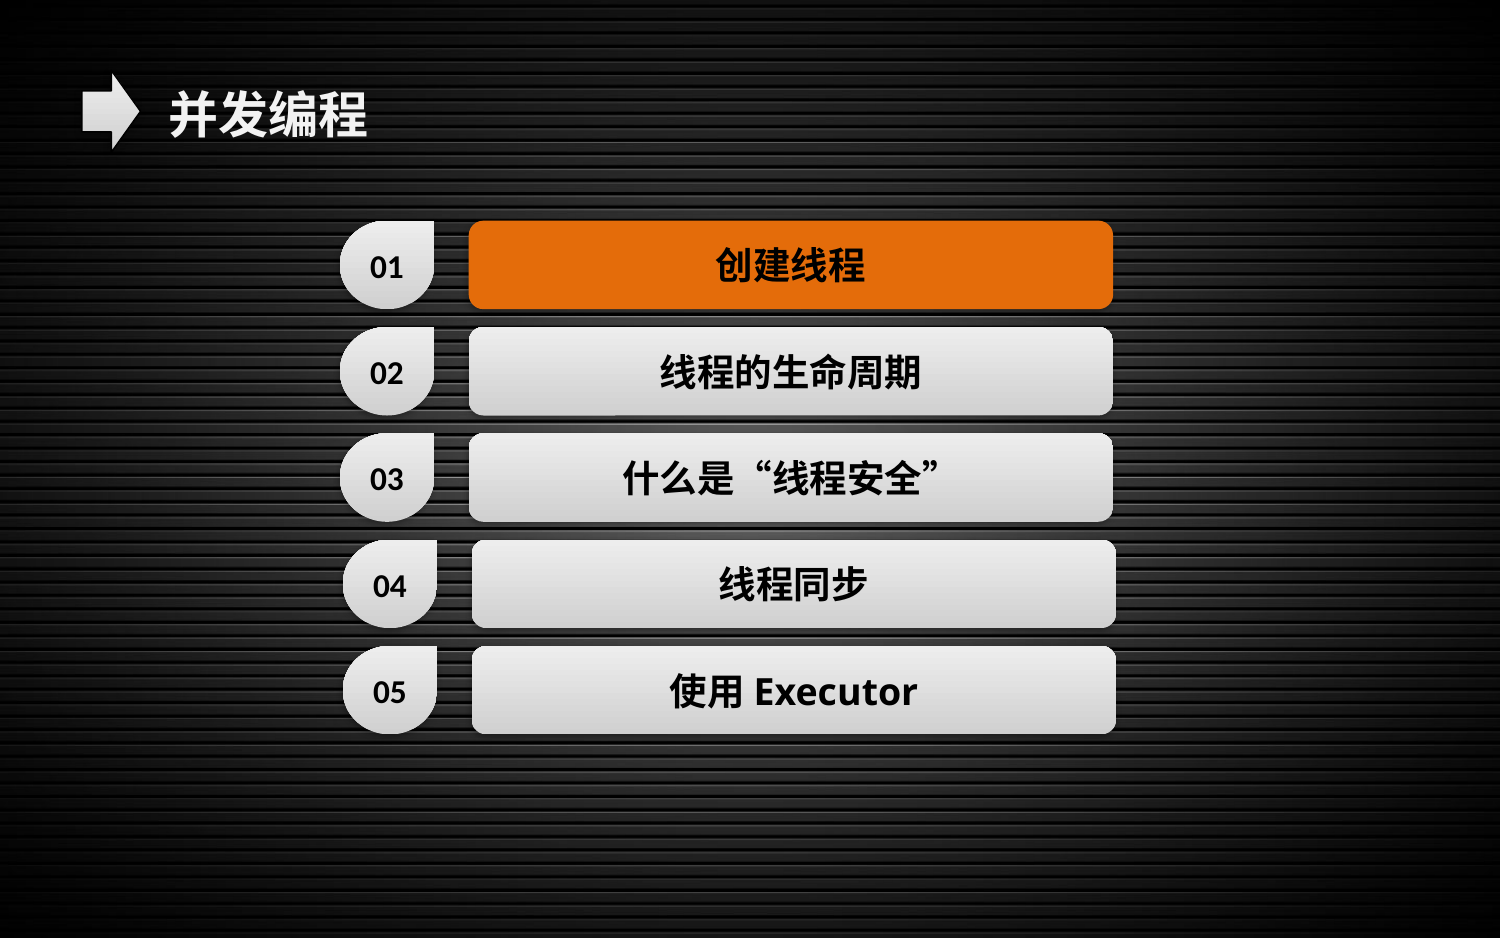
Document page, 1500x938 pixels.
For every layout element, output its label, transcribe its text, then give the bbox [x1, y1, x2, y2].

text_box 创建线程 [467, 219, 1114, 310]
text_box 并发编程 [153, 76, 384, 152]
text_box [81, 69, 142, 154]
picture [0, 0, 1500, 938]
text_box 04 [341, 538, 438, 629]
text_box 03 [339, 432, 436, 523]
text_box 线程同步 [470, 538, 1117, 629]
text_box 05 [341, 645, 438, 736]
text_box 线程的生命周期 [467, 326, 1114, 417]
text_box 什么是“线程安全” [467, 432, 1114, 523]
text_box 使用Executor [470, 645, 1117, 736]
text_box 01 [339, 219, 436, 310]
text_box 02 [339, 326, 436, 417]
